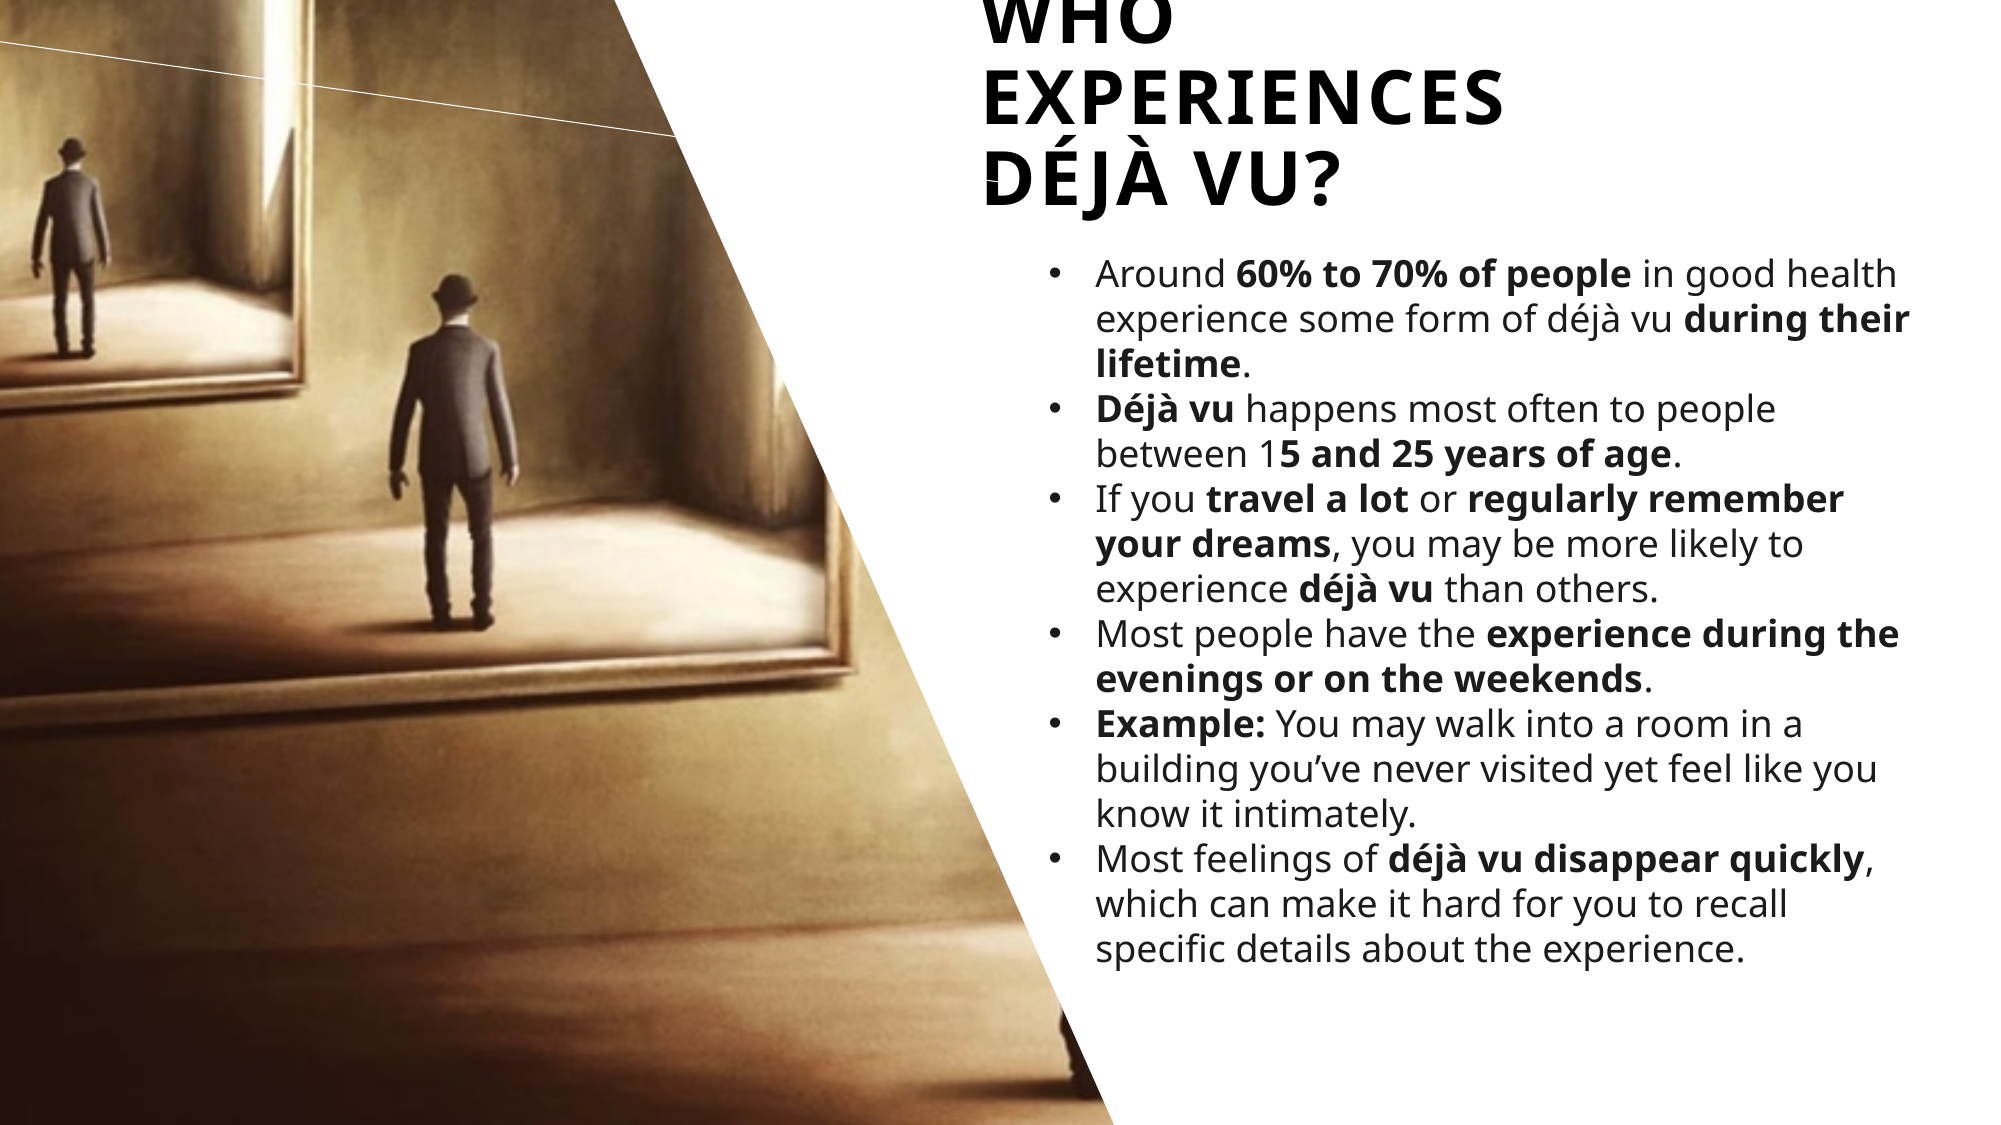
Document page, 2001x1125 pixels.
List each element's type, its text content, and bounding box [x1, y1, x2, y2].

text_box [0, 41, 1000, 183]
picture [0, 0, 1114, 1125]
text_box Around 60% to 70% of people in good health experience some form of déjà vu during their lifetime. Déjà vu happens most often to people between 15 and 25 years of age. If you travel a lot or regularly remember your dreams, you may be more likely to experience déjà vu than others. Most people have the experience during the evenings or on the weekends. Example: You may walk into a room in a building you’ve never visited yet feel like you know it intimately. Most feelings of déjà vu disappear quickly, which can make it hard for you to recall specific details about the experience. [1114, 242, 1940, 978]
title Who Experiences Déjà Vu? [1114, 0, 1731, 242]
